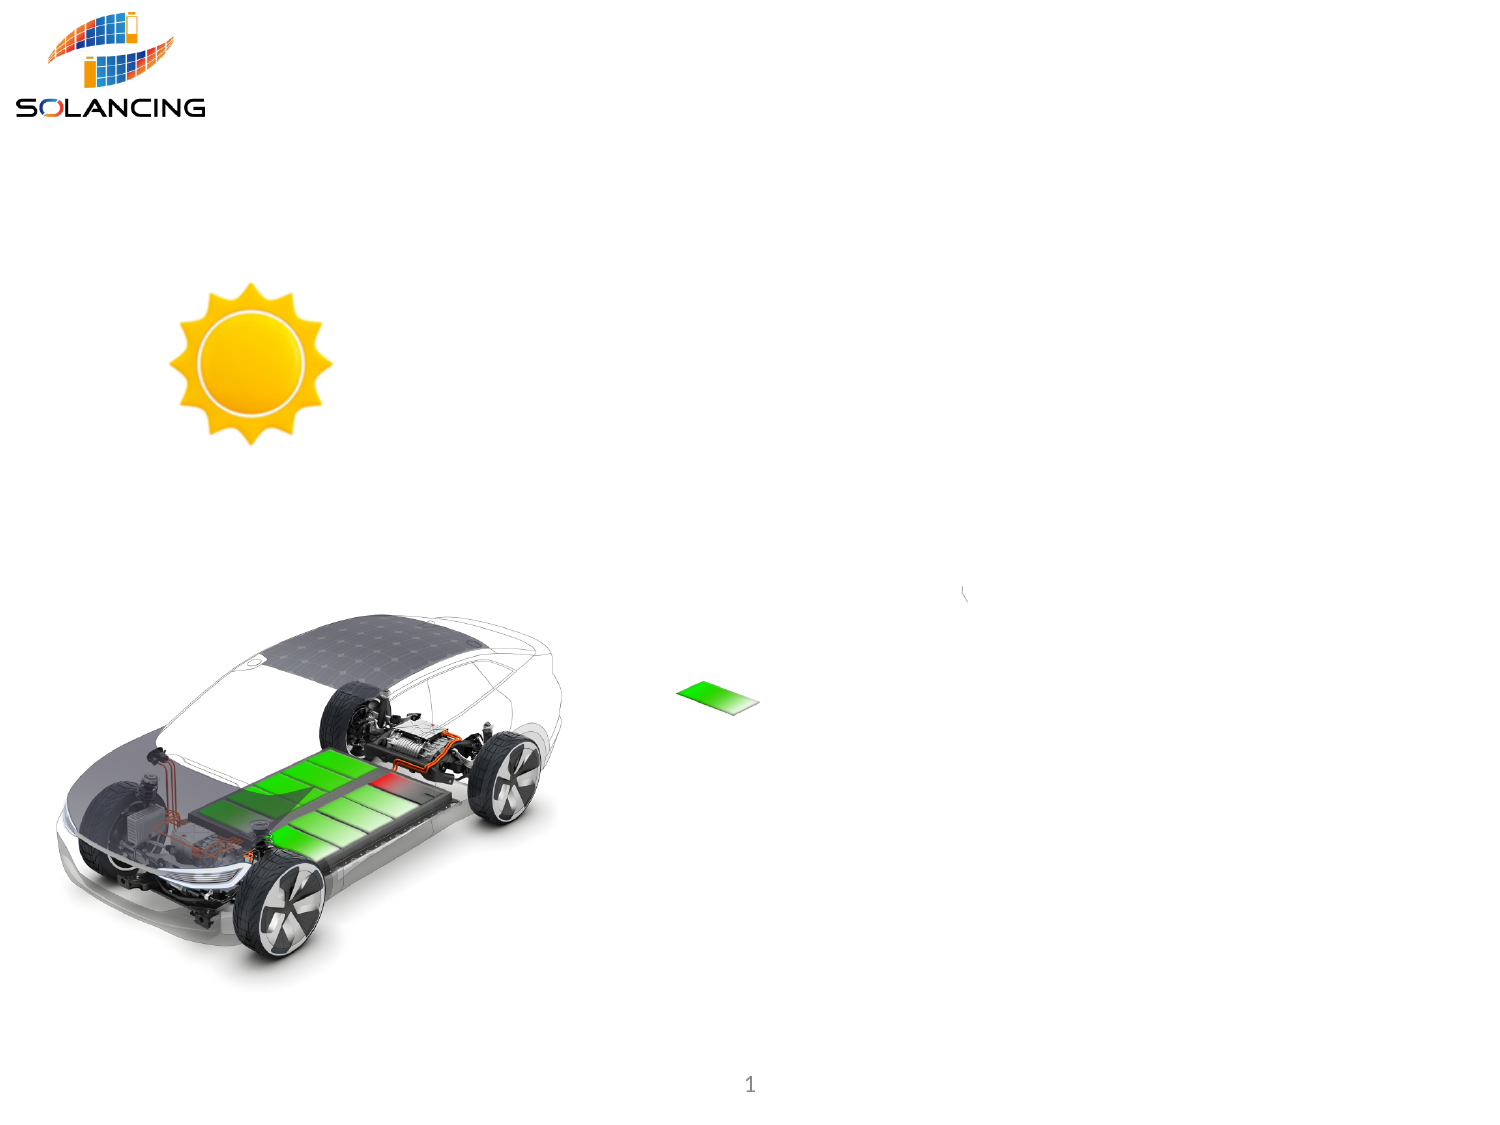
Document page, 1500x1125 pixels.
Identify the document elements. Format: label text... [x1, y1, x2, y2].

picture [162, 260, 341, 460]
picture [0, 479, 1069, 1020]
picture [15, 12, 206, 117]
slide_number 1 [575, 1052, 925, 1113]
